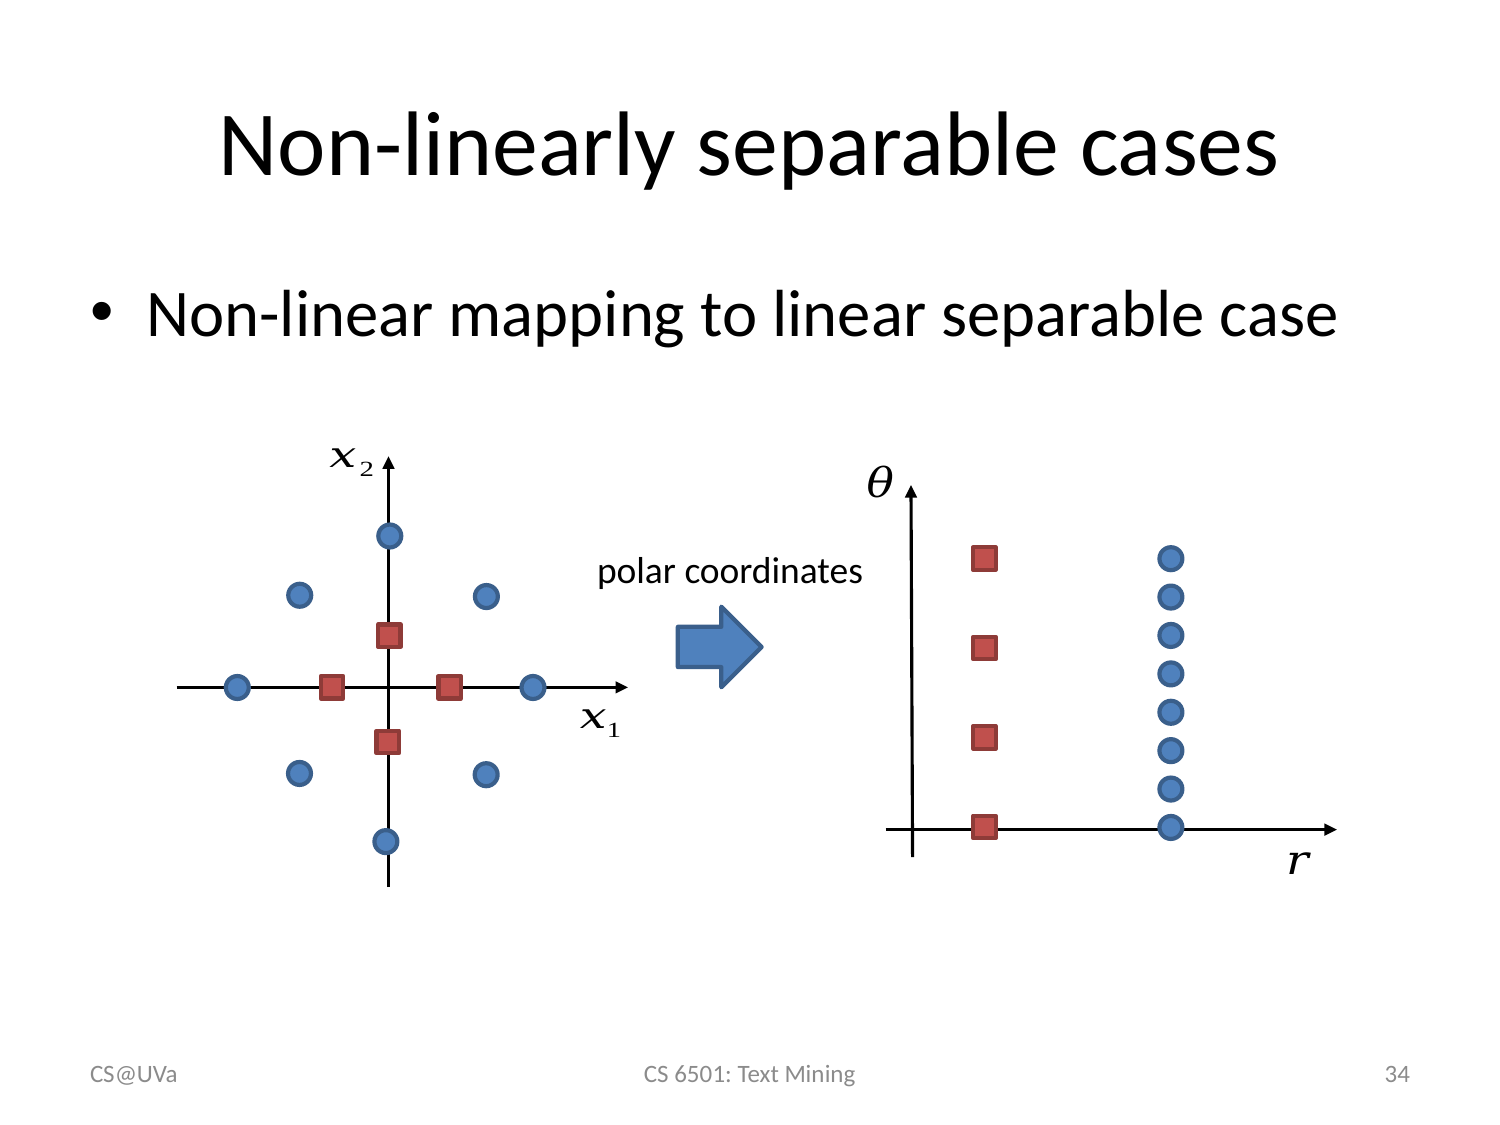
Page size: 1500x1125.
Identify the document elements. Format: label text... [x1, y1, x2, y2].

text_box [374, 729, 384, 755]
text_box [376, 622, 384, 649]
text_box [393, 522, 404, 550]
text_box [522, 696, 544, 702]
text_box [472, 761, 500, 789]
text_box [519, 673, 547, 686]
text_box [393, 729, 401, 755]
text_box [436, 696, 463, 701]
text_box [972, 547, 996, 839]
text_box [226, 696, 248, 702]
text_box [319, 696, 345, 701]
title Non-linearly separable cases [75, 45, 1425, 233]
text_box [393, 830, 400, 854]
text_box [372, 828, 384, 855]
text_box [472, 582, 500, 611]
text_box [675, 604, 764, 690]
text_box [1159, 546, 1183, 840]
text_box [393, 622, 403, 649]
text_box [223, 673, 251, 686]
slide_number CS@UVa [75, 1042, 425, 1103]
slide_number 34 [1074, 1042, 1425, 1103]
text_box [285, 759, 314, 788]
text_box polar coordinates [582, 539, 879, 599]
text_box [376, 523, 384, 549]
text_box [436, 674, 463, 686]
footer CS 6501: Text Mining [512, 1042, 988, 1103]
text_box [286, 581, 314, 609]
text_box [319, 674, 345, 686]
list Non-linear mapping to linear separable case [75, 262, 1425, 1005]
